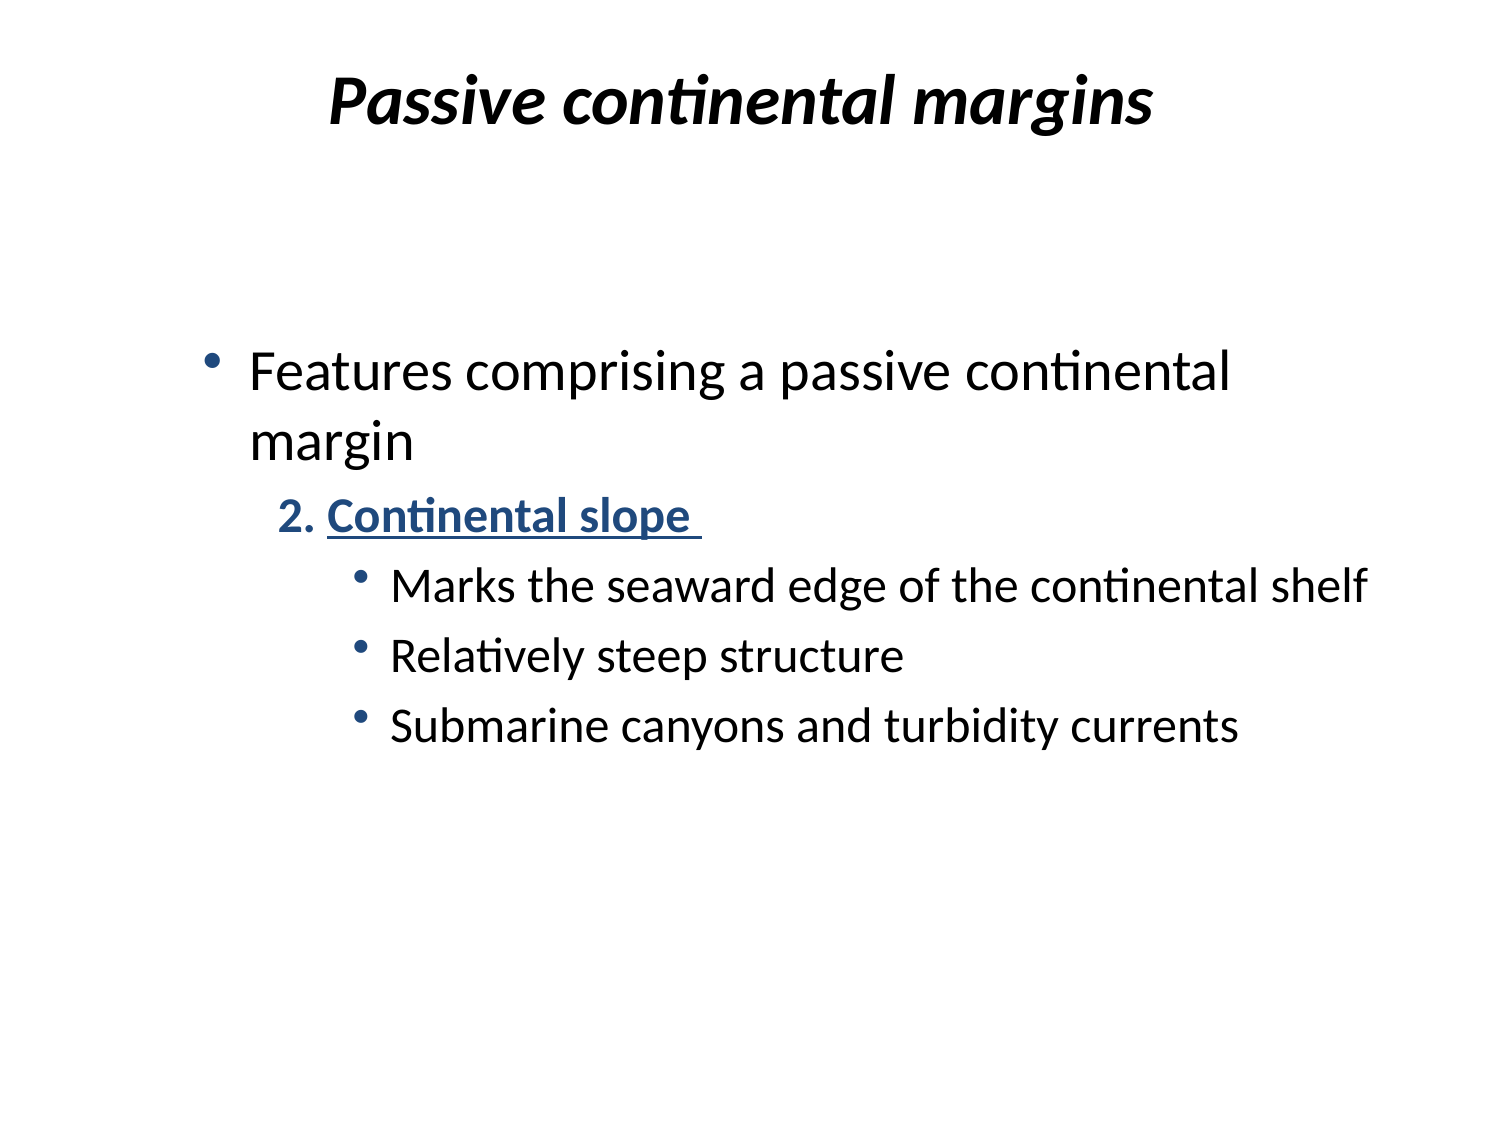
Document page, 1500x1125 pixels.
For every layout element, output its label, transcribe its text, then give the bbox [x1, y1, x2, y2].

title Passive continental margins [75, 45, 1425, 233]
list Features comprising a passive continental margin 2. Continental slope Marks the seaward edge of the continental shelf Relatively steep structure Submarine canyons and turbidity currents [112, 324, 1388, 1075]
